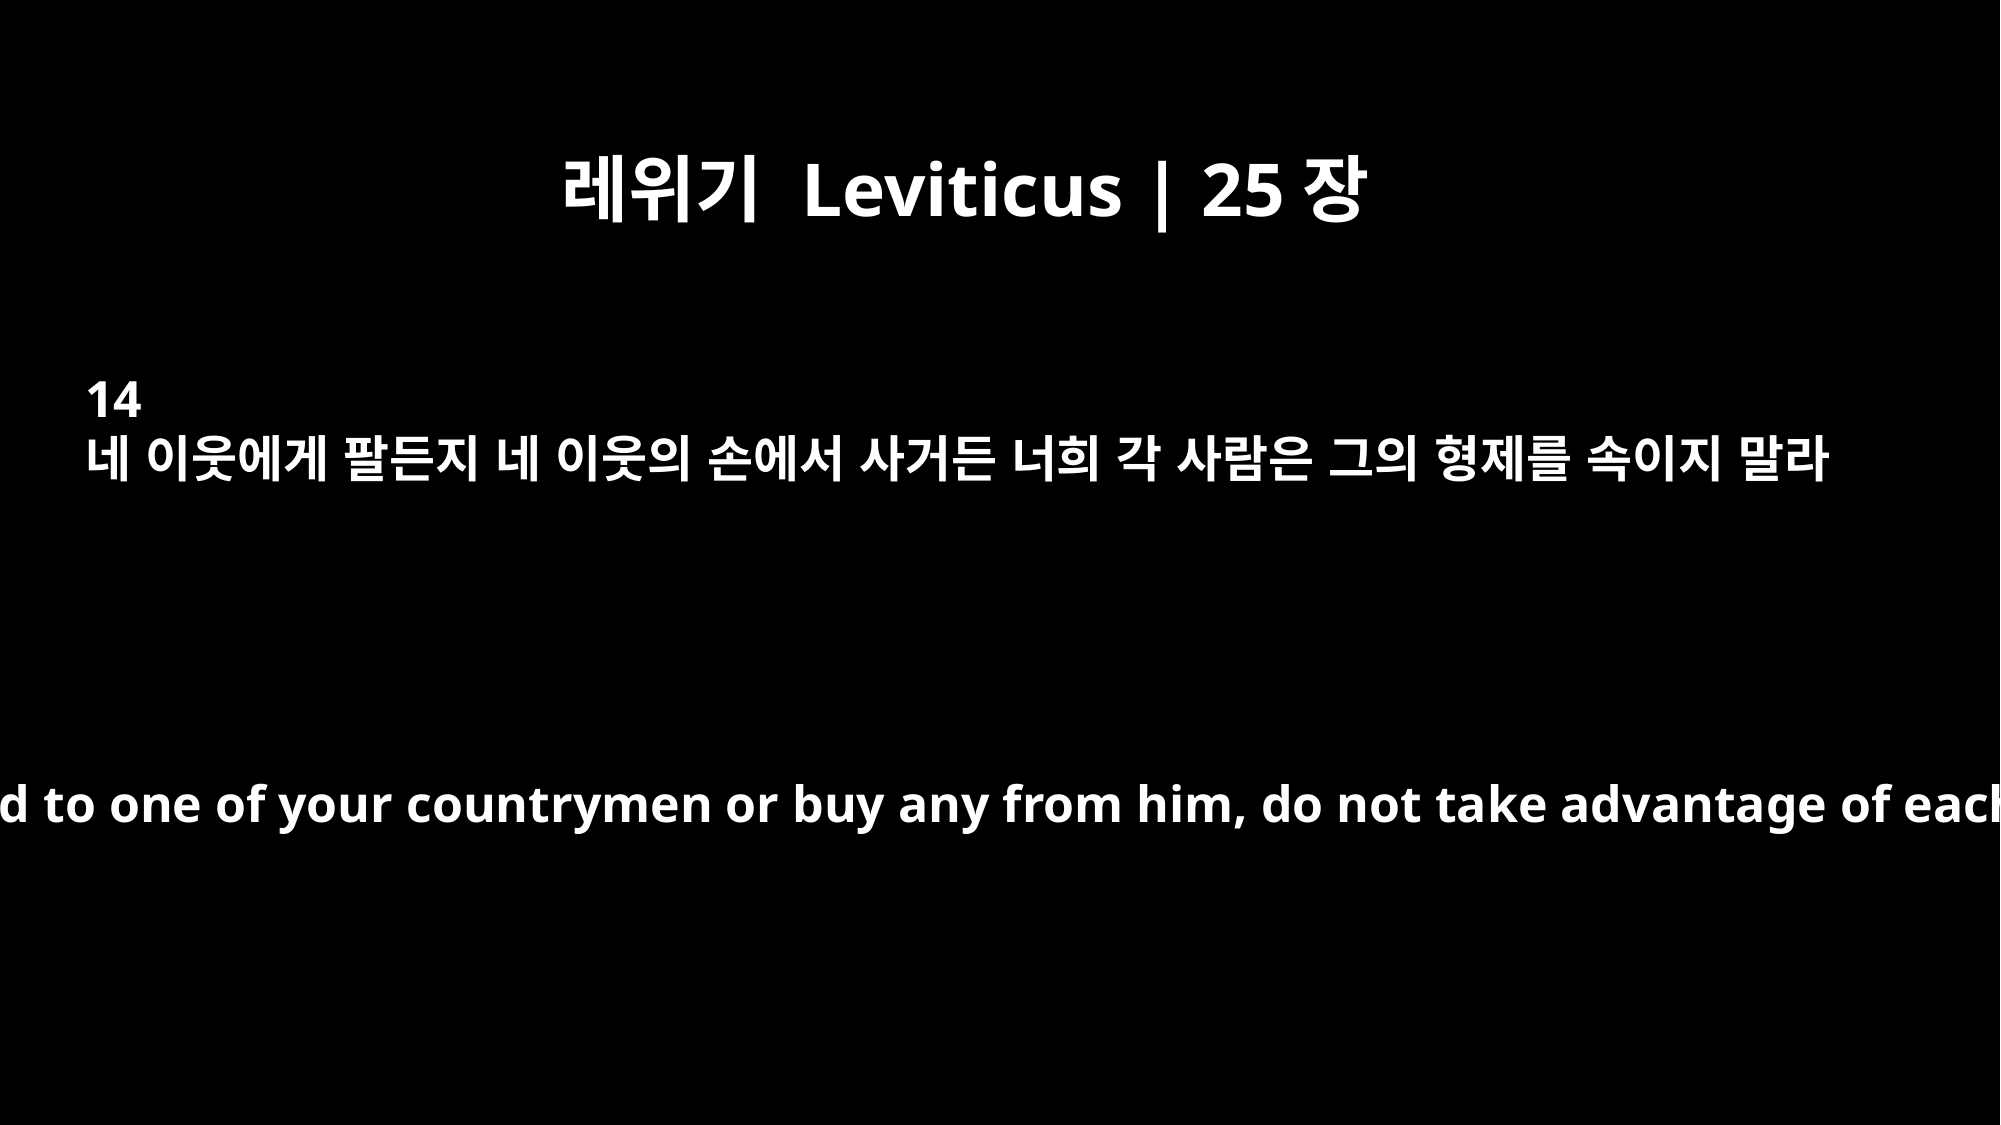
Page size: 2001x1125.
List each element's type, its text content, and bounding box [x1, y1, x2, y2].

text_box 레위기 Leviticus | 25장 [546, 136, 1386, 239]
text_box "`If you sell land to one of your countrymen or buy any from him, do not take advantage of each other. [0, 764, 2000, 840]
text_box 14 네 이웃에게 팔든지 네 이웃의 손에서 사거든 너희 각 사람은 그의 형제를 속이지 말라 [70, 359, 1847, 495]
